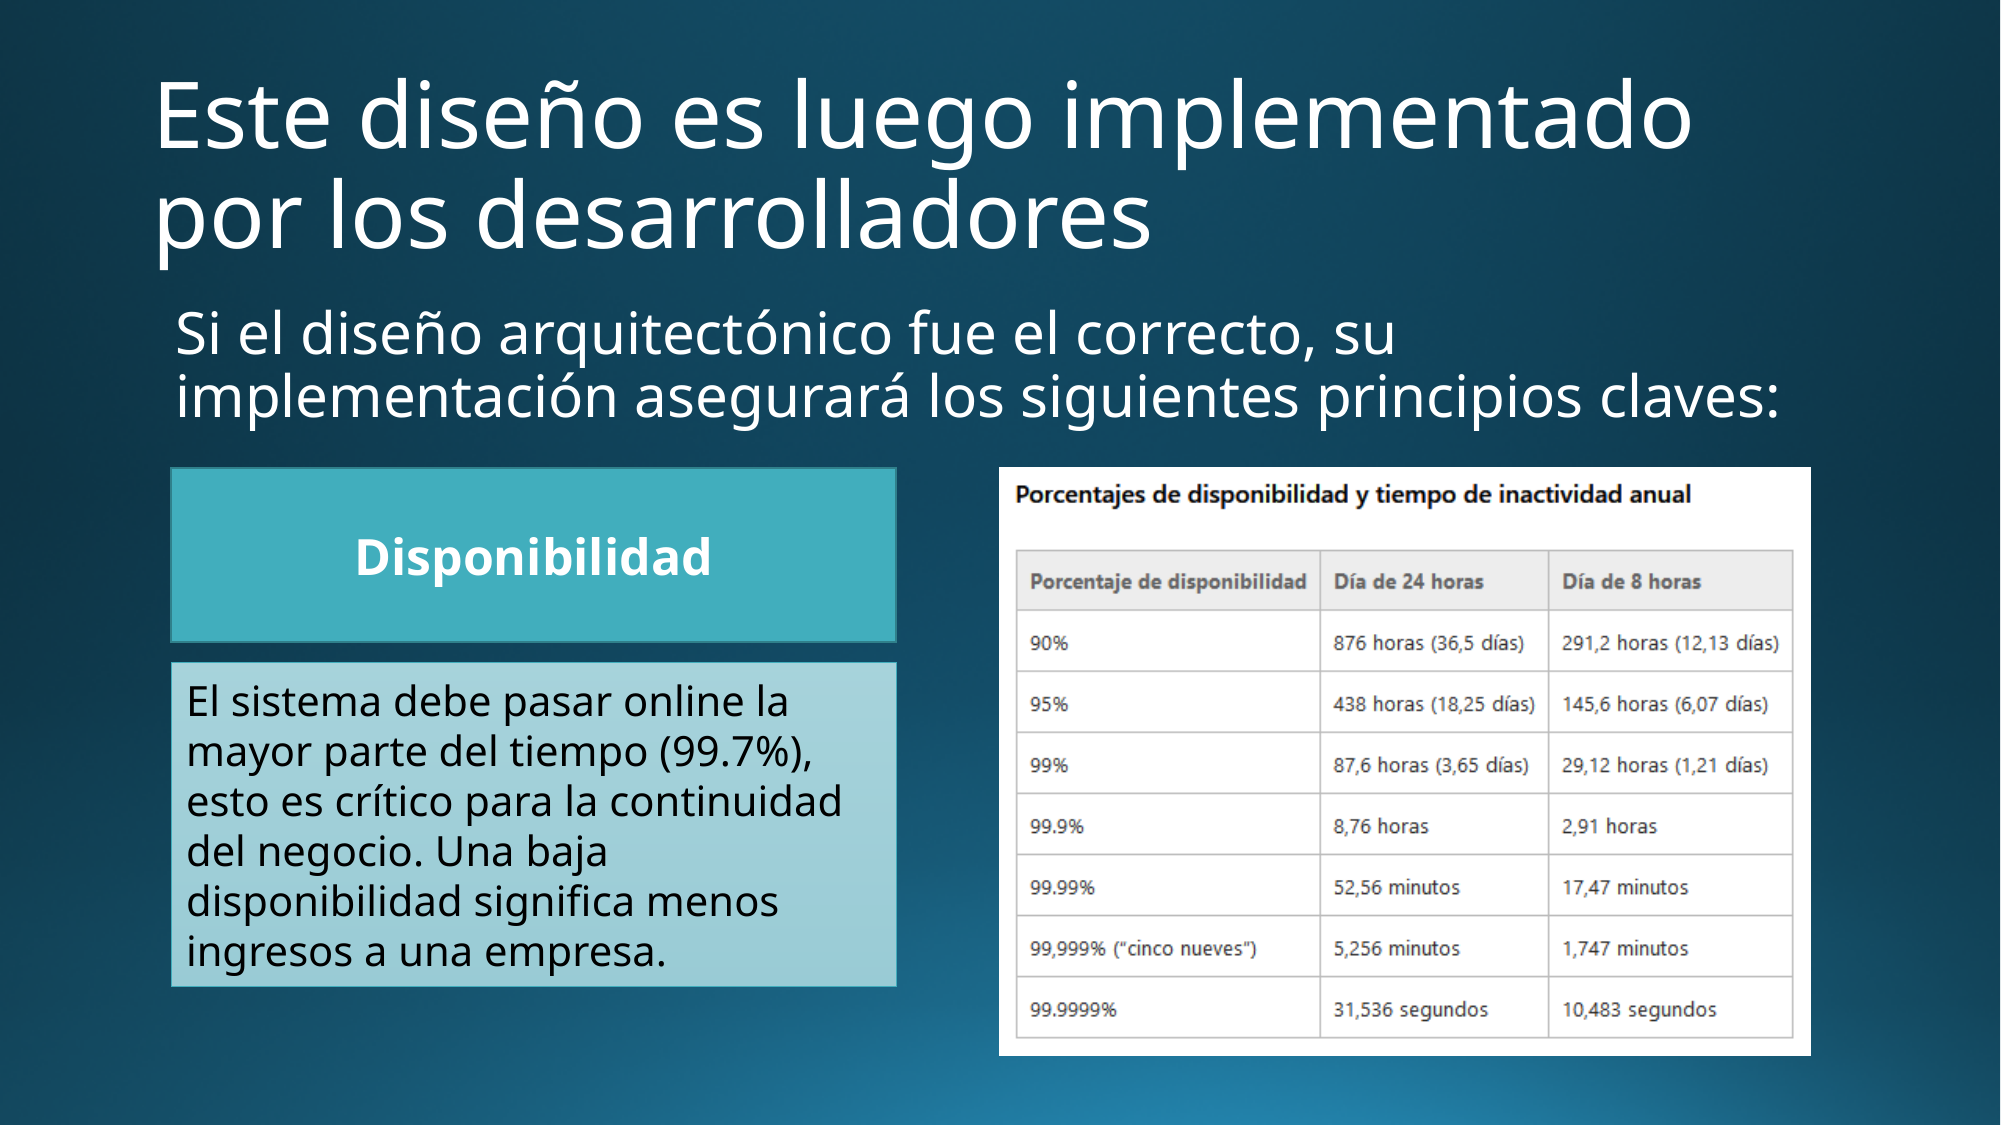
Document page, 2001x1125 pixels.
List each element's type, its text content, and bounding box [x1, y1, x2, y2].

list Si el diseño arquitectónico fue el correcto, su implementación asegurará los siguientes principios claves: [160, 297, 1840, 448]
text_box Disponibilidad [170, 467, 897, 643]
title Este diseño es luego implementado por los desarrolladores [137, 59, 1863, 278]
text_box El sistema debe pasar online la mayor parte del tiempo (99.7%), esto es crítico para la continuidad del negocio. Una baja disponibilidad significa menos ingresos a una empresa. [171, 662, 897, 987]
picture [0, 0, 2001, 1125]
